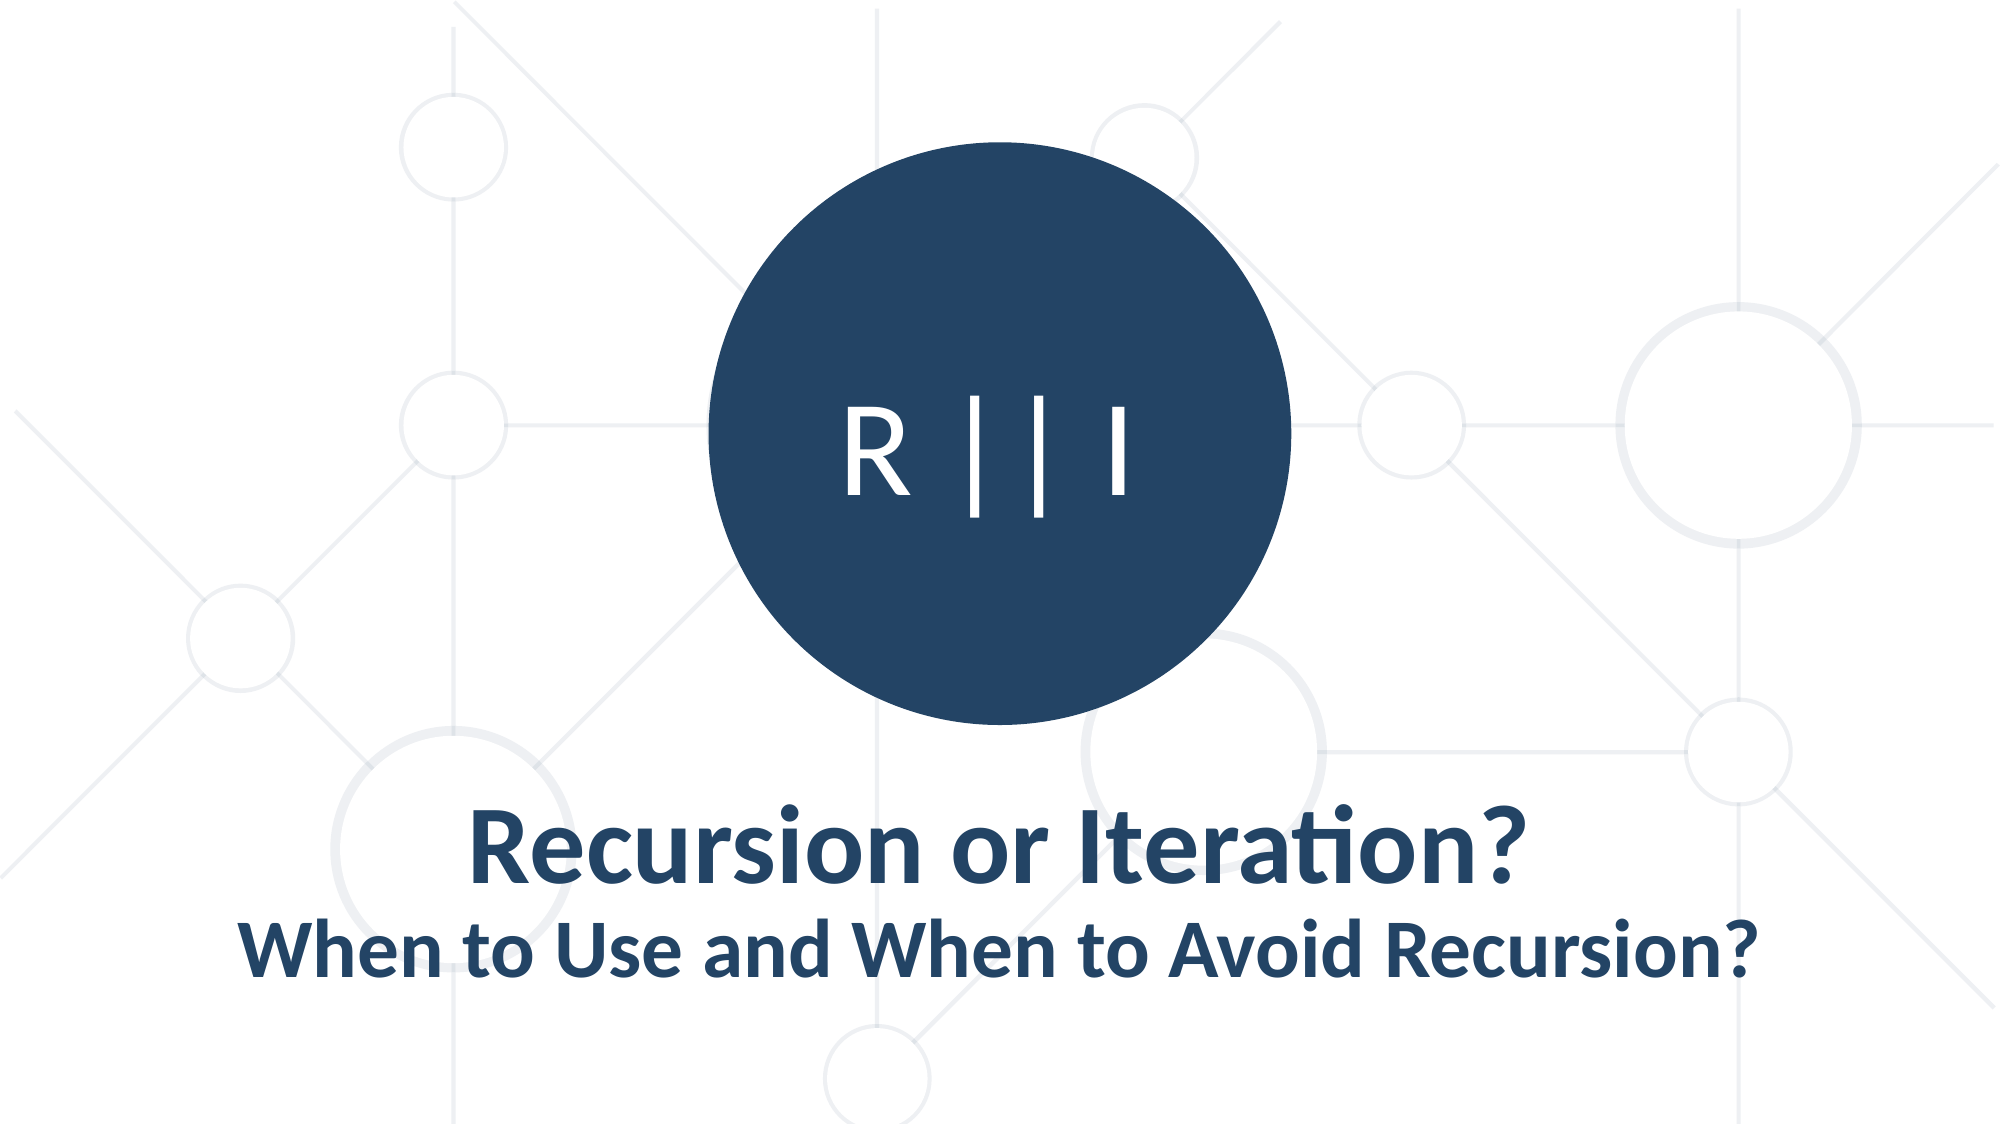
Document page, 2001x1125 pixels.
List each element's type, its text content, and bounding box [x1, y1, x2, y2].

text_box R || I [814, 323, 1218, 541]
list Recursion or Iteration? [100, 771, 1900, 898]
list When to Use and When to Avoid Recursion? [100, 900, 1900, 983]
